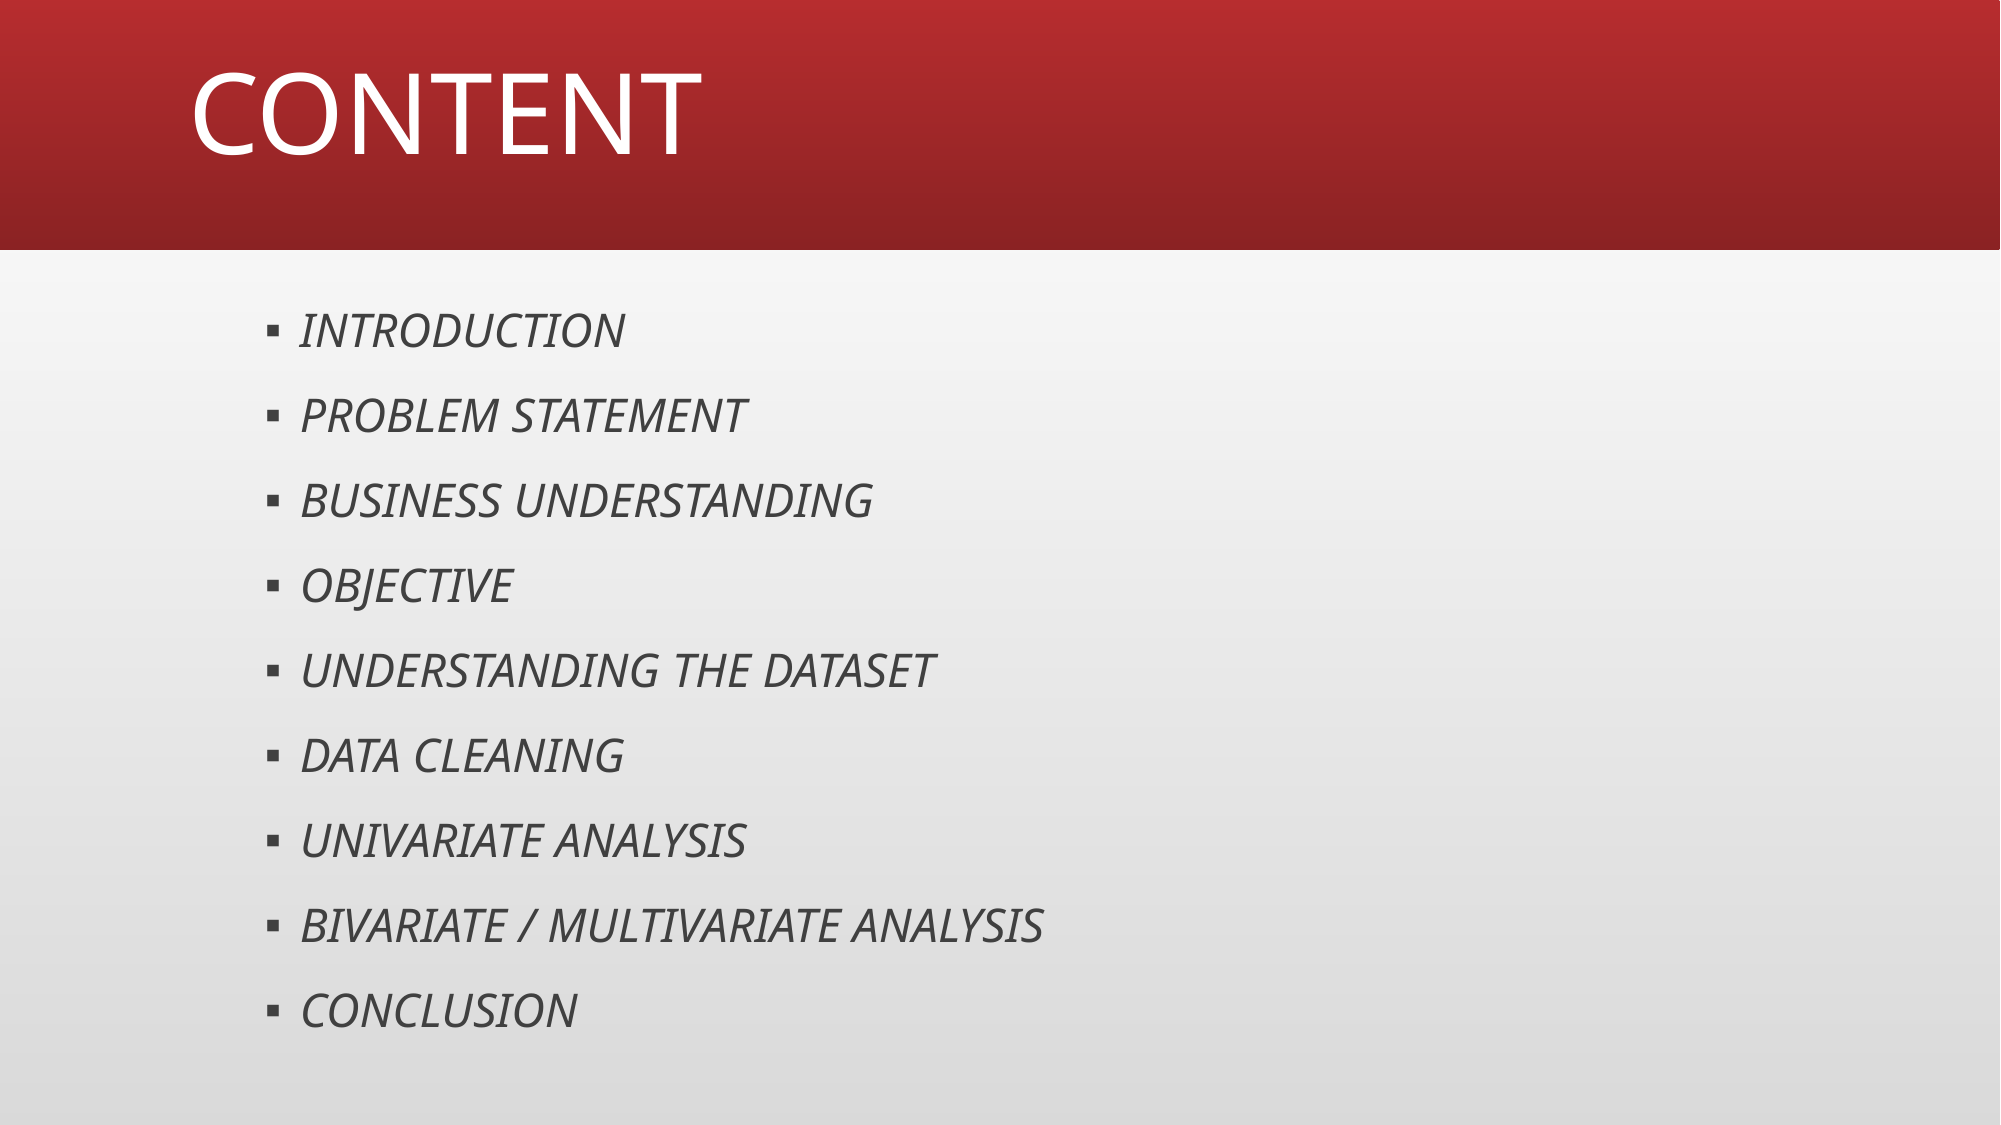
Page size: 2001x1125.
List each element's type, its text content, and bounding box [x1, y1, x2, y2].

list INTRODUCTION PROBLEM STATEMENT BUSINESS UNDERSTANDING OBJECTIVE UNDERSTANDING THE DATASET DATA CLEANING UNIVARIATE ANALYSIS BIVARIATE / MULTIVARIATE ANALYSIS CONCLUSION [249, 299, 1750, 1050]
title CONTENT [173, 9, 1824, 227]
